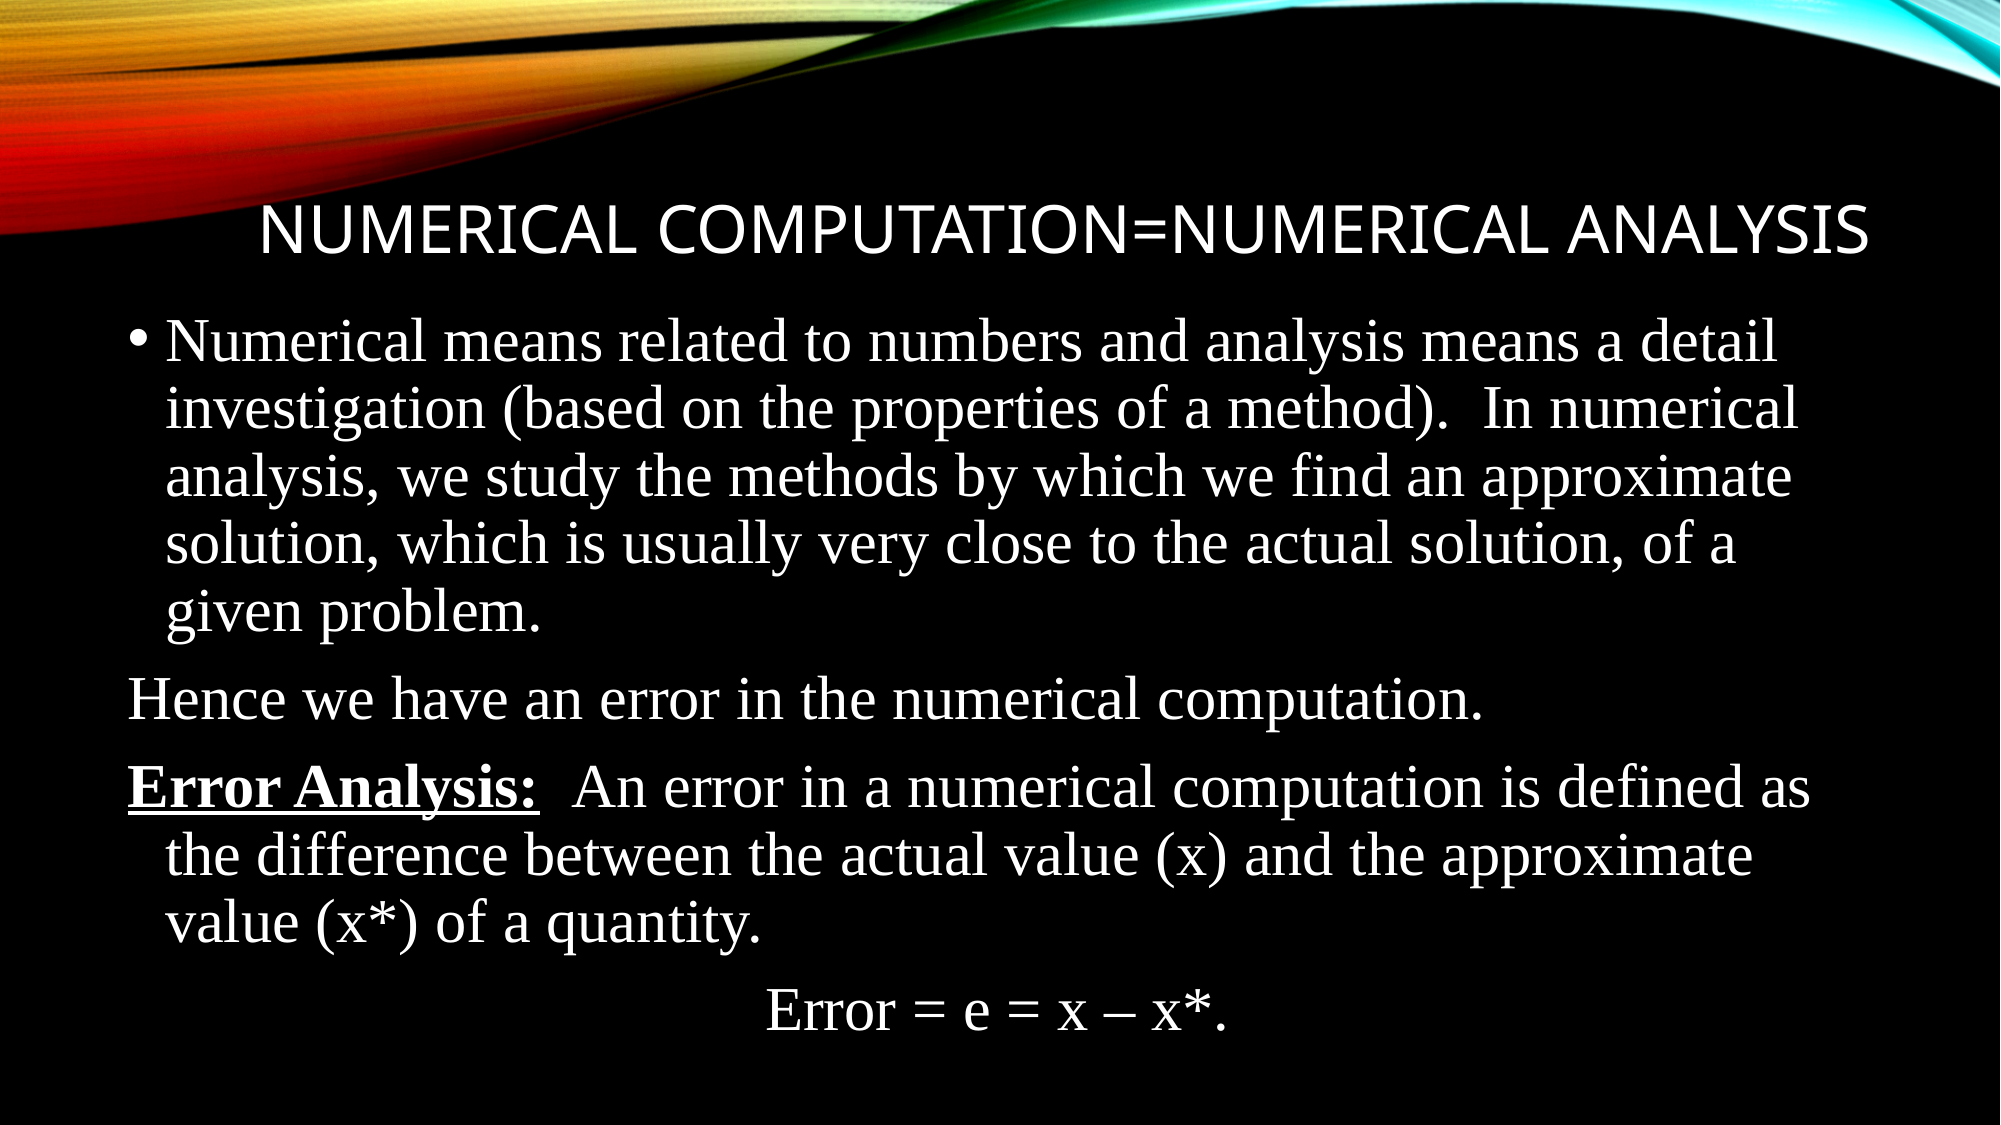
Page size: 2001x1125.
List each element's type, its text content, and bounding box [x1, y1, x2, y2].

title Numerical computation=numerical analysis [50, 125, 1888, 338]
list Numerical means related to numbers and analysis means a detail investigation (based on the properties of a method). In numerical analysis, we study the methods by which we find an approximate solution, which is usually very close to the actual solution, of a given problem. Hence we have an error in the numerical computation. Error Analysis: An error in a numerical computation is defined as the difference between the actual value (x) and the approximate value (x*) of a quantity. Error = e = x – x*. [112, 299, 1888, 1021]
picture [0, 0, 2000, 237]
